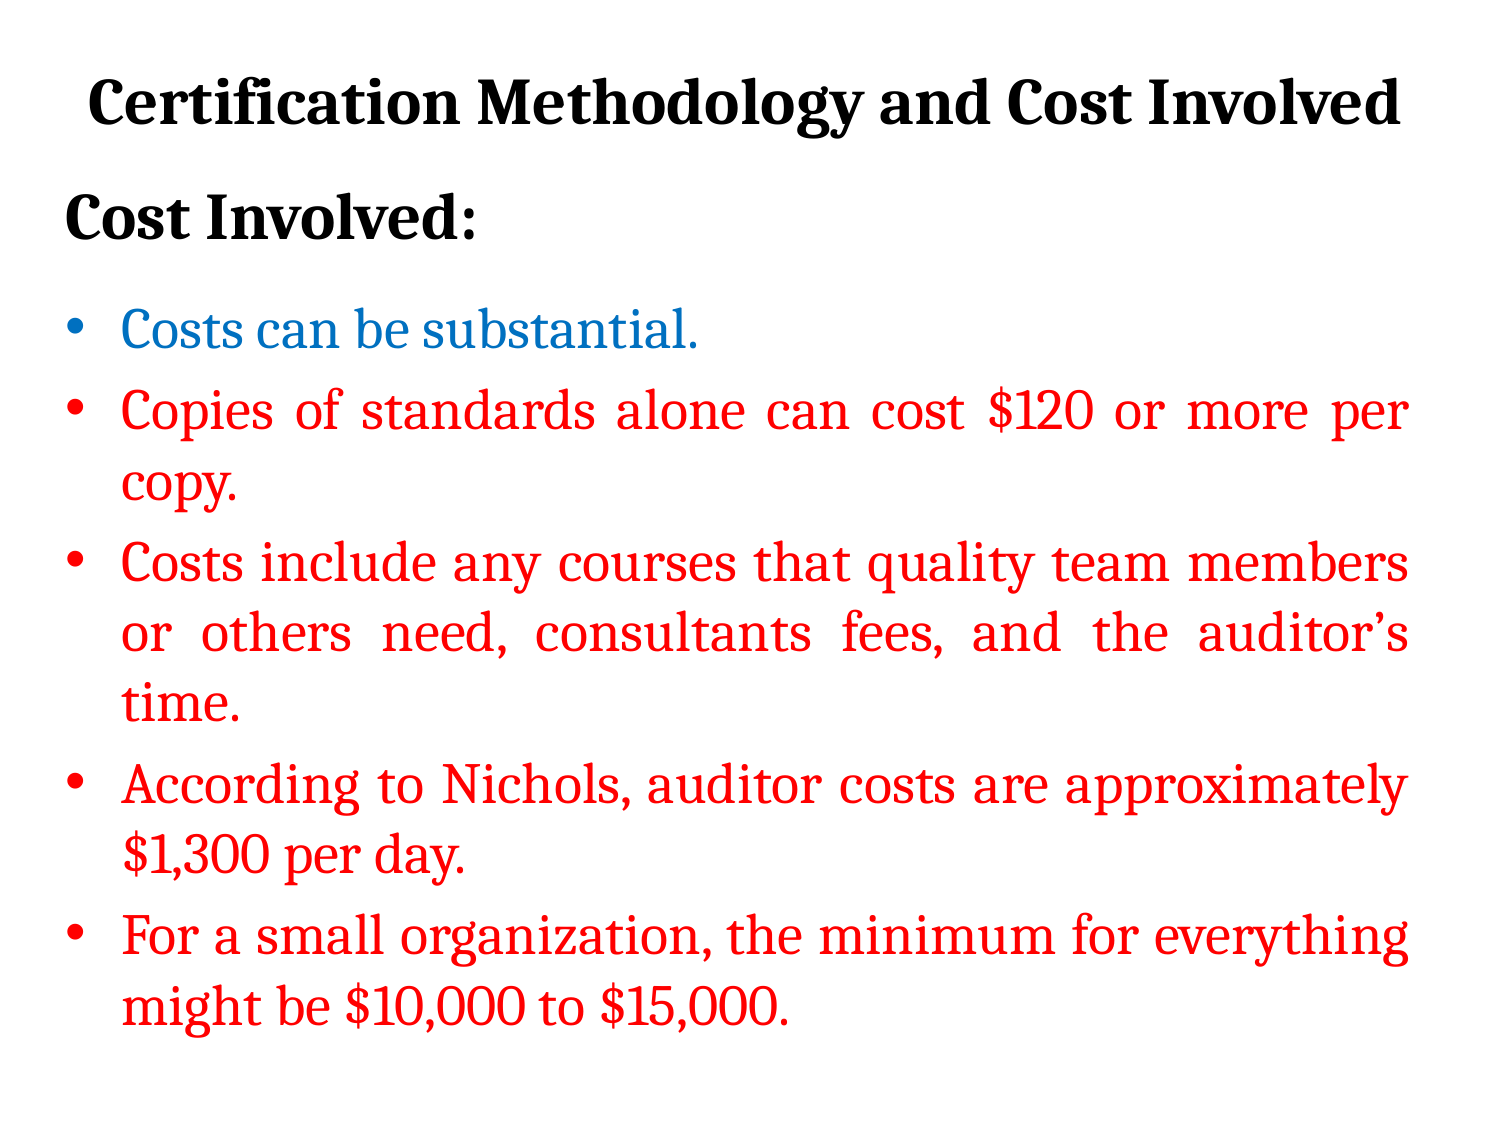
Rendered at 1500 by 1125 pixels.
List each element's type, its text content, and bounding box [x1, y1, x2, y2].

title Certification Methodology and Cost Involved [52, 24, 1440, 170]
text_box Cost Involved: [50, 149, 1438, 275]
list Costs can be substantial. Copies of standards alone can cost $120 or more per copy. Costs include any courses that quality team members or others need, consultants fees, and the auditor’s time. According to Nichols, auditor costs are approximately $1,300 per day. For a small organization, the minimum for everything might be $10,000 to $15,000. [50, 282, 1425, 1045]
